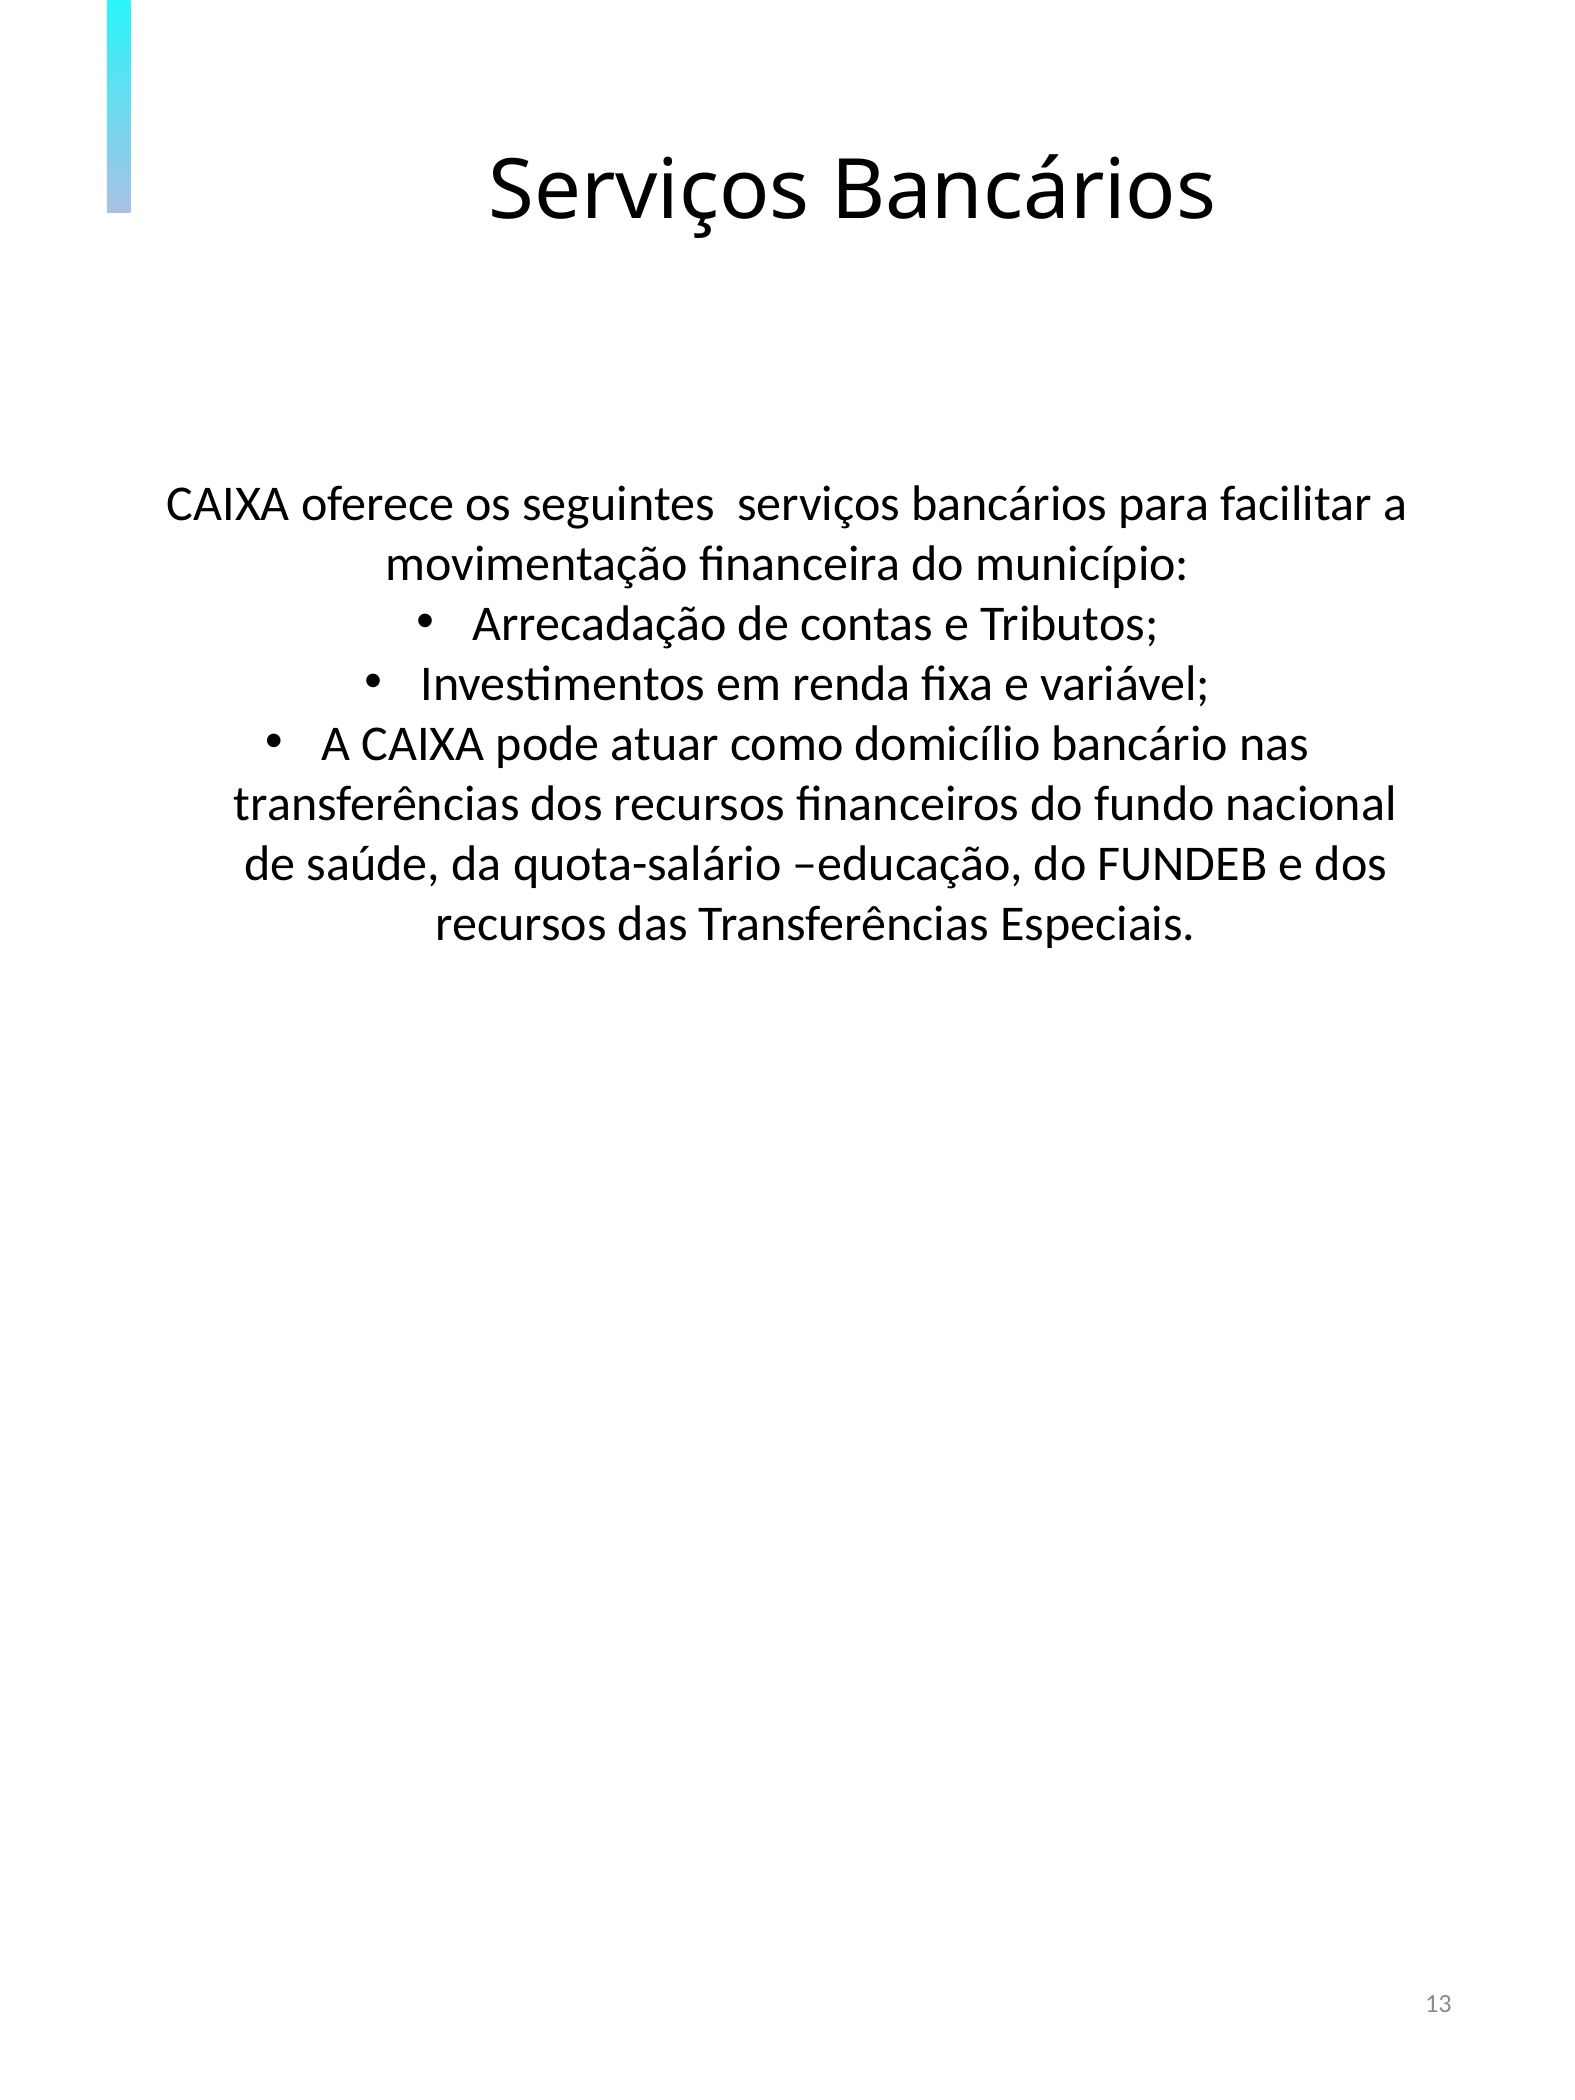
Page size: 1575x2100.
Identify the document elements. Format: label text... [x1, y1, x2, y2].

text_box CAIXA oferece os seguintes serviços bancários para facilitar a movimentação financeira do município: Arrecadação de contas e Tributos; Investimentos em renda fixa e variável; A CAIXA pode atuar como domicílio bancário nas transferências dos recursos financeiros do fundo nacional de saúde, da quota-salário –educação, do FUNDEB e dos recursos das Transferências Especiais. [146, 462, 1429, 1078]
text_box Serviços Bancários [191, 127, 1575, 243]
slide_number 13 [1112, 1946, 1467, 2059]
text_box [106, 0, 131, 213]
